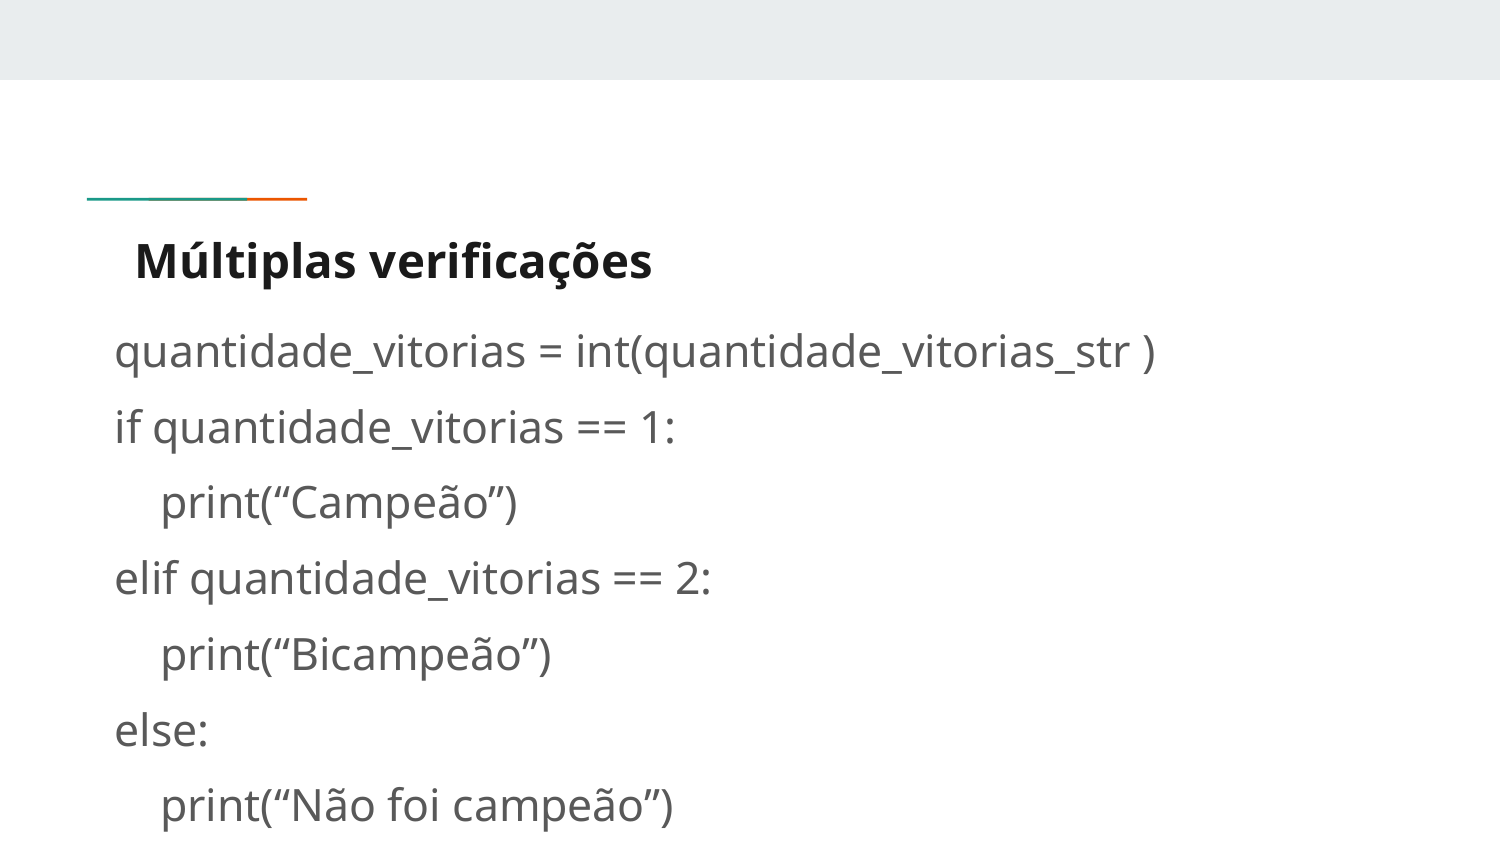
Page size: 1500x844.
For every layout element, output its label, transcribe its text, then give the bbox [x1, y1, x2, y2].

title Múltiplas verificações [119, 216, 1381, 305]
list quantidade_vitorias = int(quantidade_vitorias_str ) if quantidade_vitorias == 1: print(“Campeão”) elif quantidade_vitorias == 2: print(“Bicampeão”) else: print(“Não foi campeão”) [99, 311, 1485, 844]
